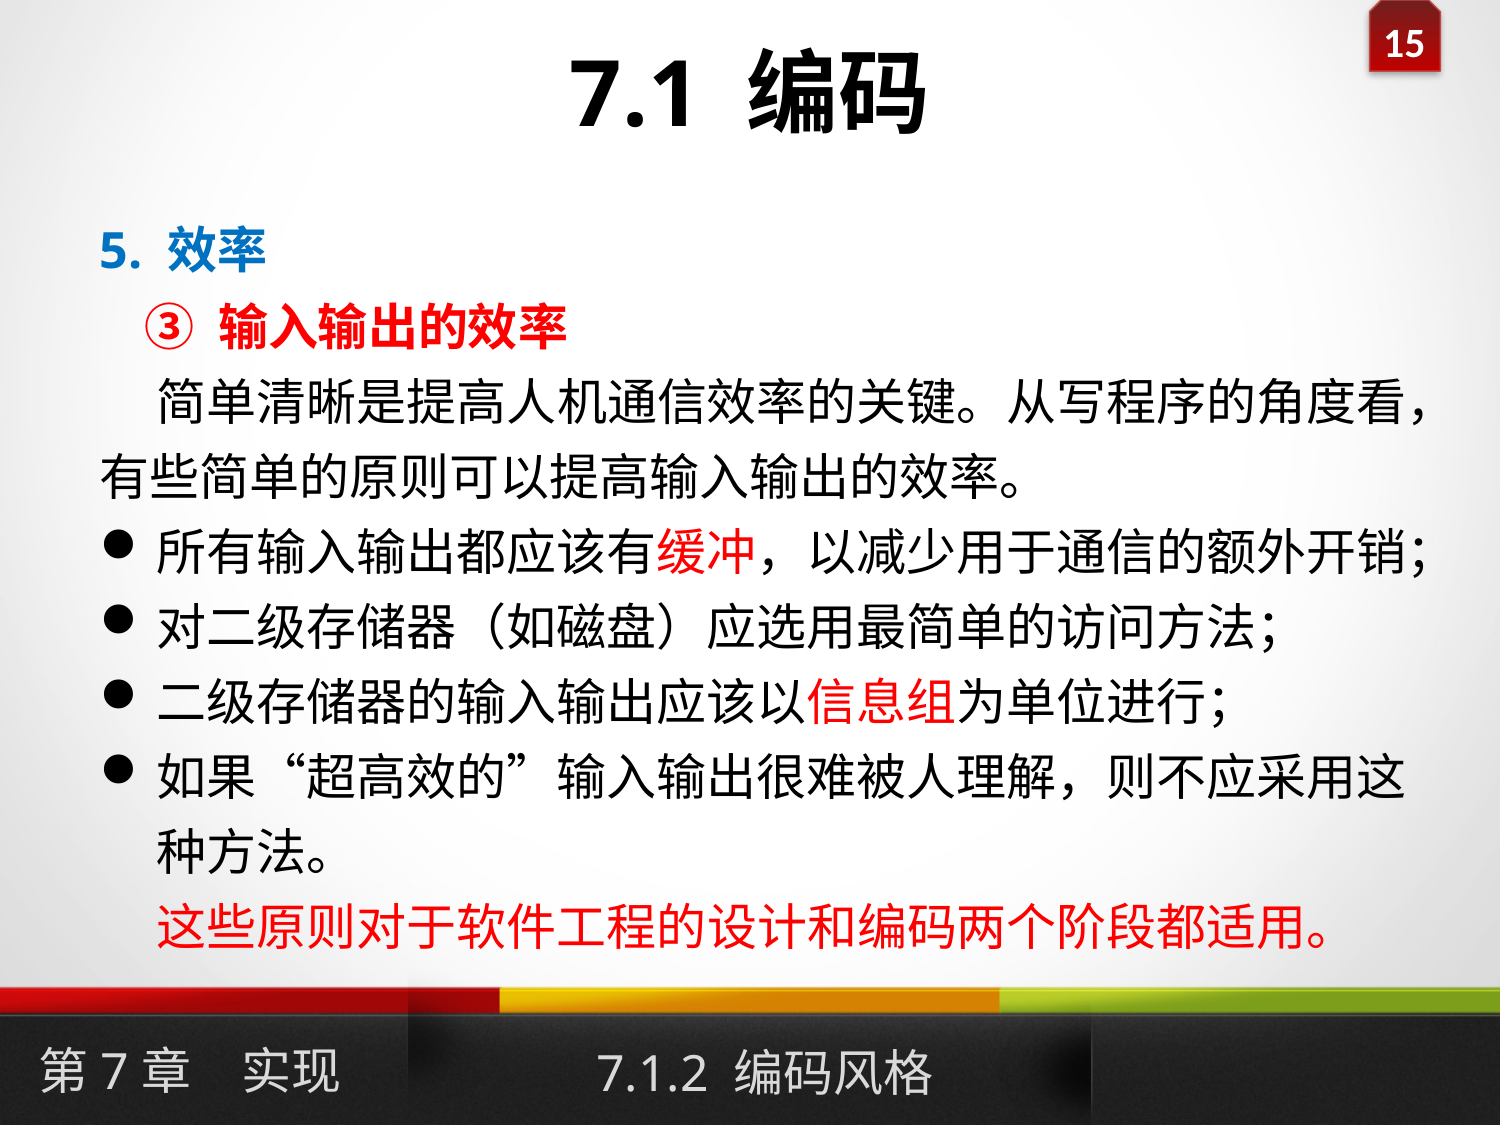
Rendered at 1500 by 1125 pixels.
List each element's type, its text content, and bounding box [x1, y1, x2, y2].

text_box 5. 效率 ③ 输入输出的效率 简单清晰是提高人机通信效率的关键。从写程序的角度看，有些简单的原则可以提高输入输出的效率。 所有输入输出都应该有缓冲，以减少用于通信的额外开销； 对二级存储器（如磁盘）应选用最简单的访问方法； 二级存储器的输入输出应该以信息组为单位进行； 如果“超高效的”输入输出很难被人理解，则不应采用这种方法。 这些原则对于软件工程的设计和编码两个阶段都适用。 [85, 206, 1447, 963]
text_box 第7章 实现 [0, 1032, 380, 1108]
picture [0, 0, 1500, 1125]
text_box 7.1.2 编码风格 [458, 1032, 1073, 1111]
title 7.1 编码 [74, 0, 1426, 184]
